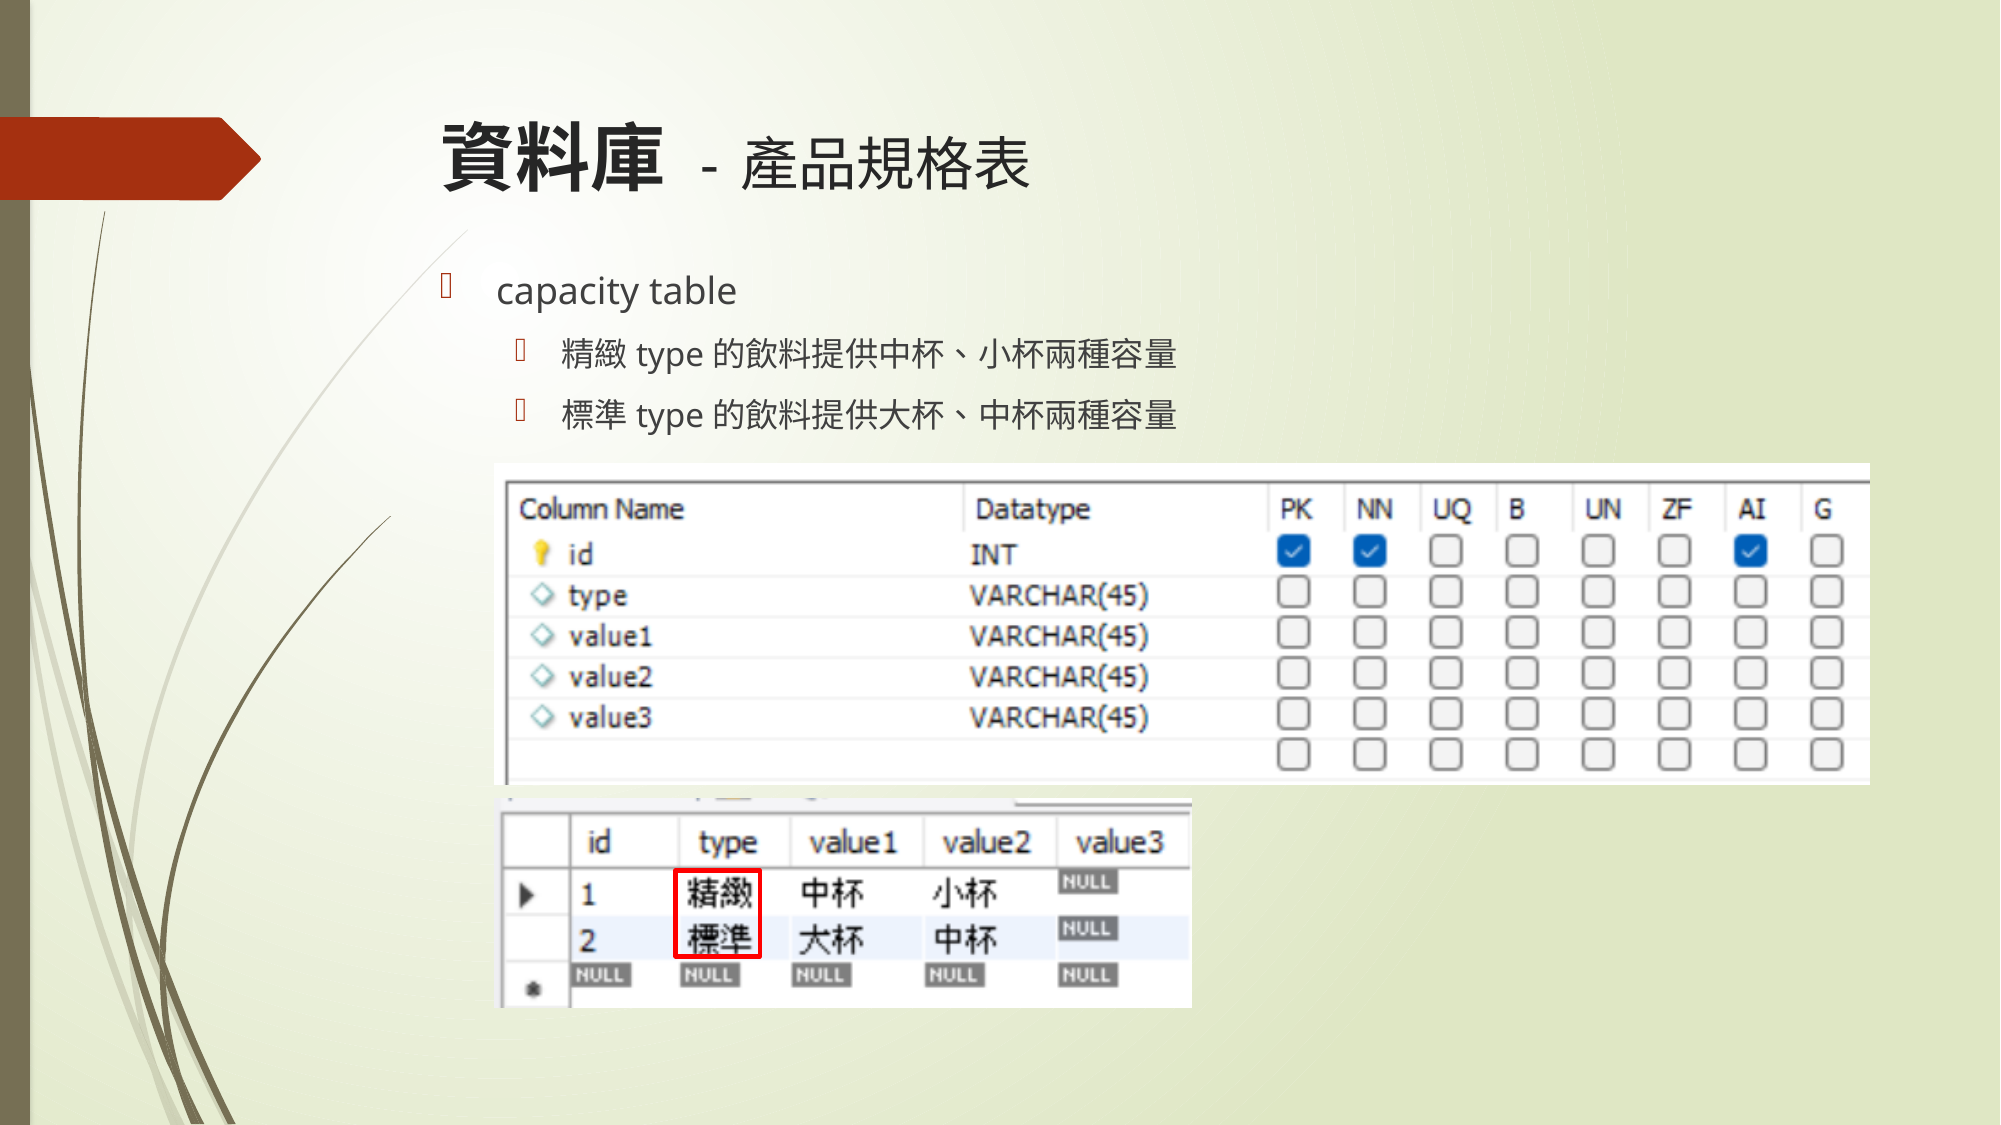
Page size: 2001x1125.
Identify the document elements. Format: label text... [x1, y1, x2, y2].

title 資料庫 - 產品規格表 [425, 102, 1888, 214]
picture [494, 463, 1870, 785]
list capacity table 精緻type的飲料提供中杯、小杯兩種容量 標準type的飲料提供大杯、中杯兩種容量 [424, 259, 1888, 1043]
picture [494, 798, 1193, 1008]
